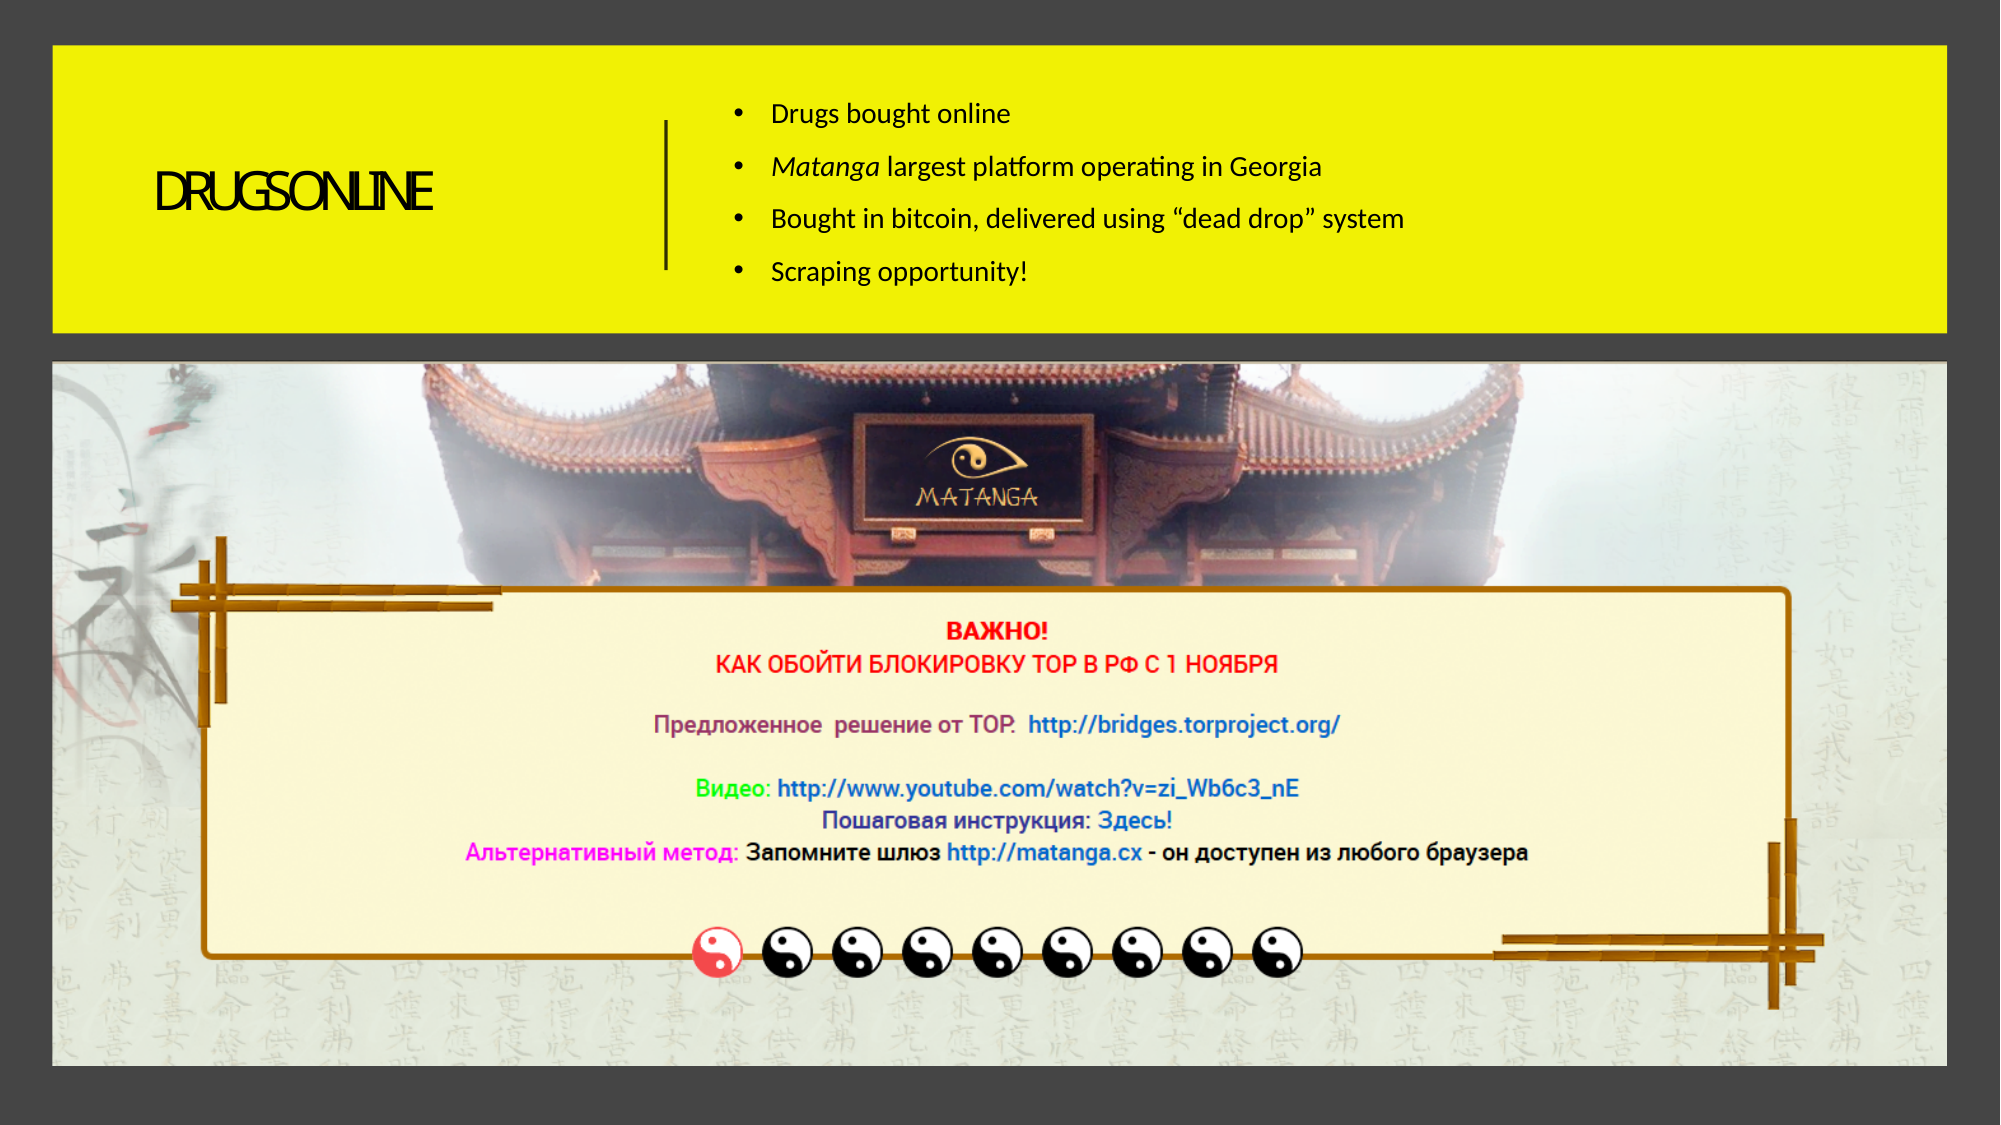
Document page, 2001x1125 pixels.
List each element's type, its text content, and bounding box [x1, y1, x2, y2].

title DRUGS ONLINE [138, 82, 612, 304]
text_box [0, 0, 2000, 1125]
list Drugs bought online Matanga largest platform operating in Georgia Bought in bitcoin, delivered using “dead drop” system Scraping opportunity! [718, 82, 1863, 304]
text_box [52, 44, 1948, 334]
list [52, 359, 1947, 1066]
